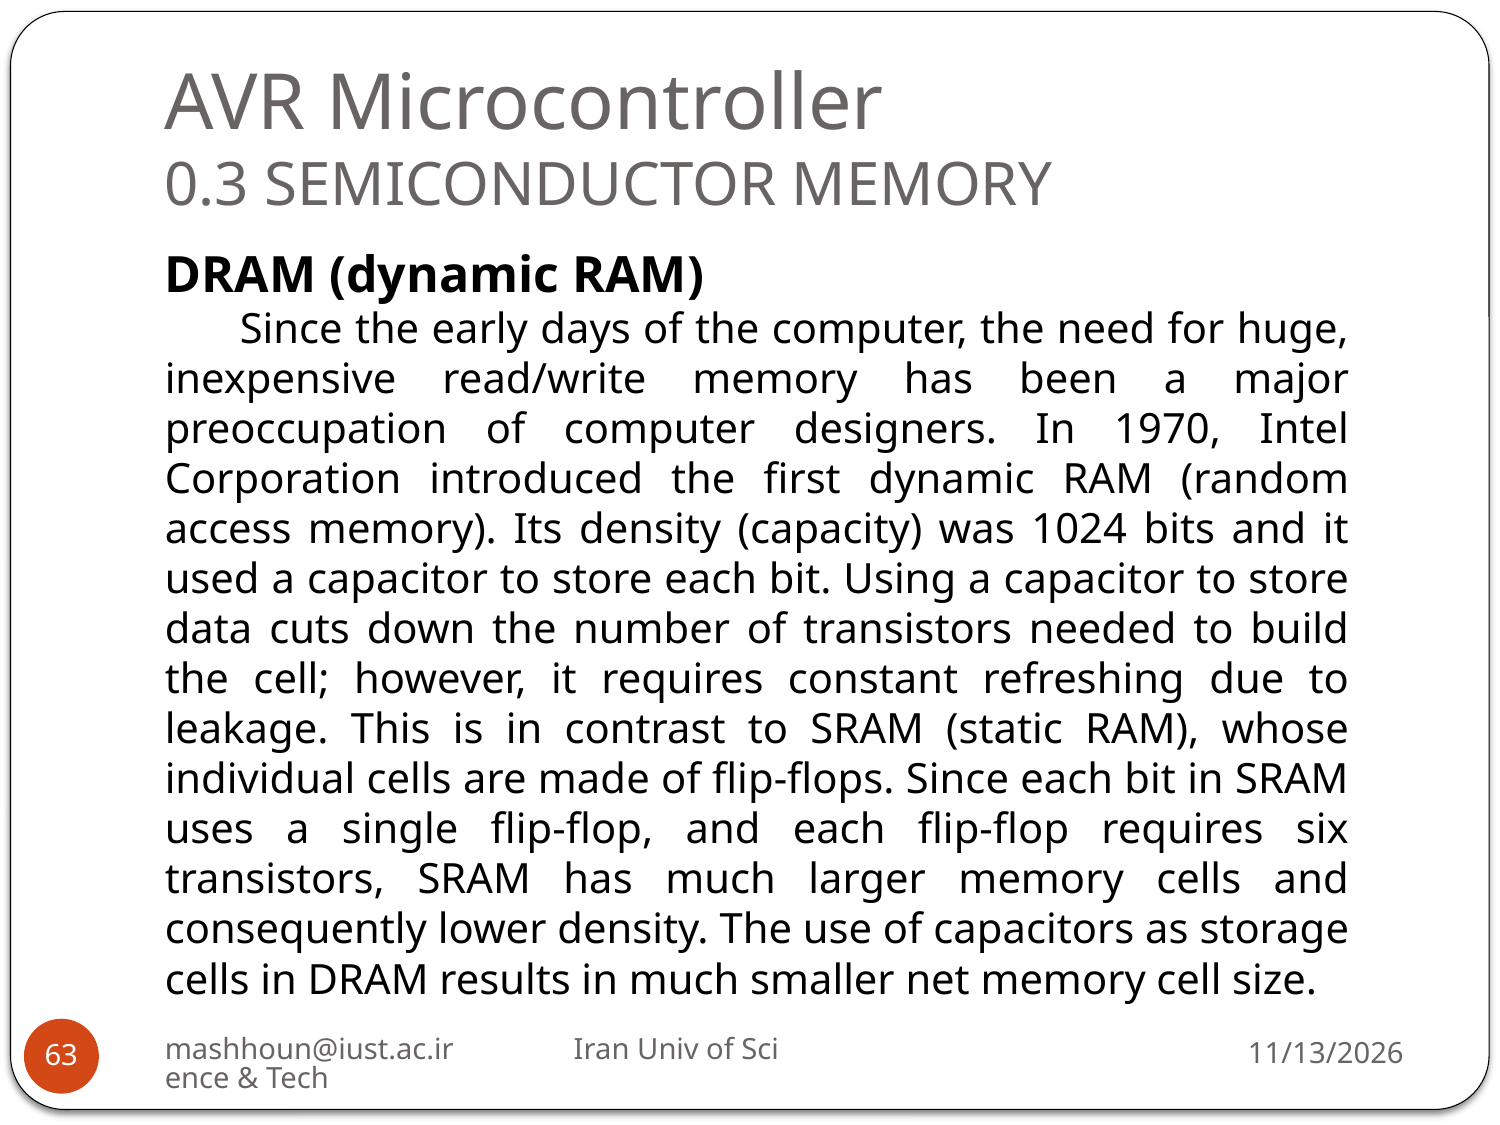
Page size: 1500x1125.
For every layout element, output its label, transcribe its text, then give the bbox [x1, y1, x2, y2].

text_box DRAM (dynamic RAM) Since the early days of the computer, the need for huge, inexpensive read/write memory has been a major preoccupation of computer designers. In 1970, Intel Corporation introduced the first dynamic RAM (random access memory). Its density (capacity) was 1024 bits and it used a capacitor to store each bit. Using a capacitor to store data cuts down the number of transistors needed to build the cell; however, it requires constant refreshing due to leakage. This is in contrast to SRAM (static RAM), whose individual cells are made of flip-flops. Since each bit in SRAM uses a single flip-flop, and each flip-flop requires six transistors, SRAM has much larger memory cells and consequently lower density. The use of capacitors as storage cells in DRAM results in much smaller net memory cell size. [150, 234, 1365, 1060]
footer mashhoun@iust.ac.ir Iran Univ of Science & Tech [150, 1060, 800, 1088]
slide_number 63 [23, 1018, 99, 1094]
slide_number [1012, 1015, 1419, 1094]
title AVR Microcontroller 0.3 SEMICONDUCTOR MEMORY [150, 45, 1425, 233]
